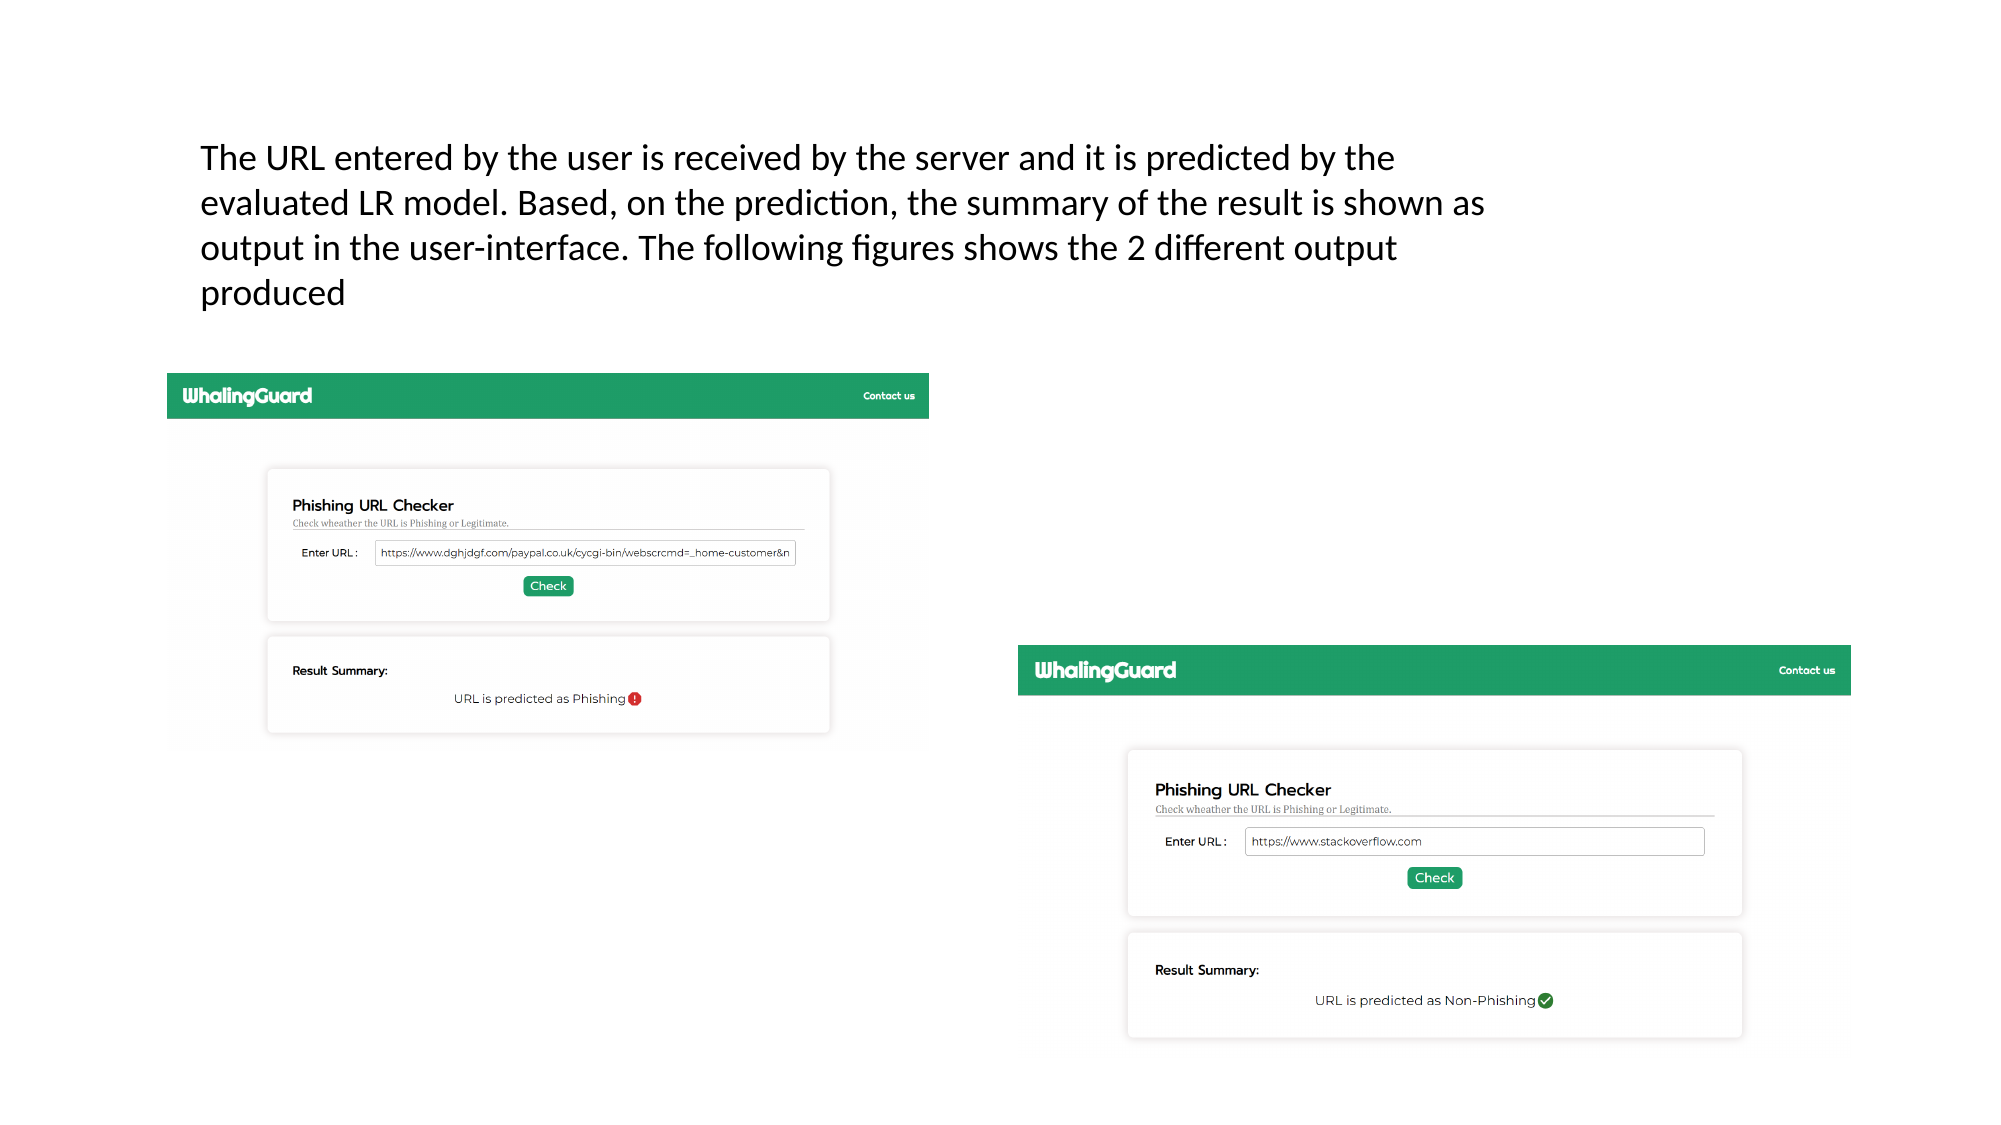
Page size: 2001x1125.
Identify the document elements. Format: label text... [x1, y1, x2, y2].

text_box The URL entered by the user is received by the server and it is predicted by the evaluated LR model. Based, on the prediction, the summary of the result is shown as output in the user-interface. The following figures shows the 2 different output produced [110, 125, 1520, 321]
picture [167, 373, 929, 751]
picture [1018, 645, 1851, 1059]
